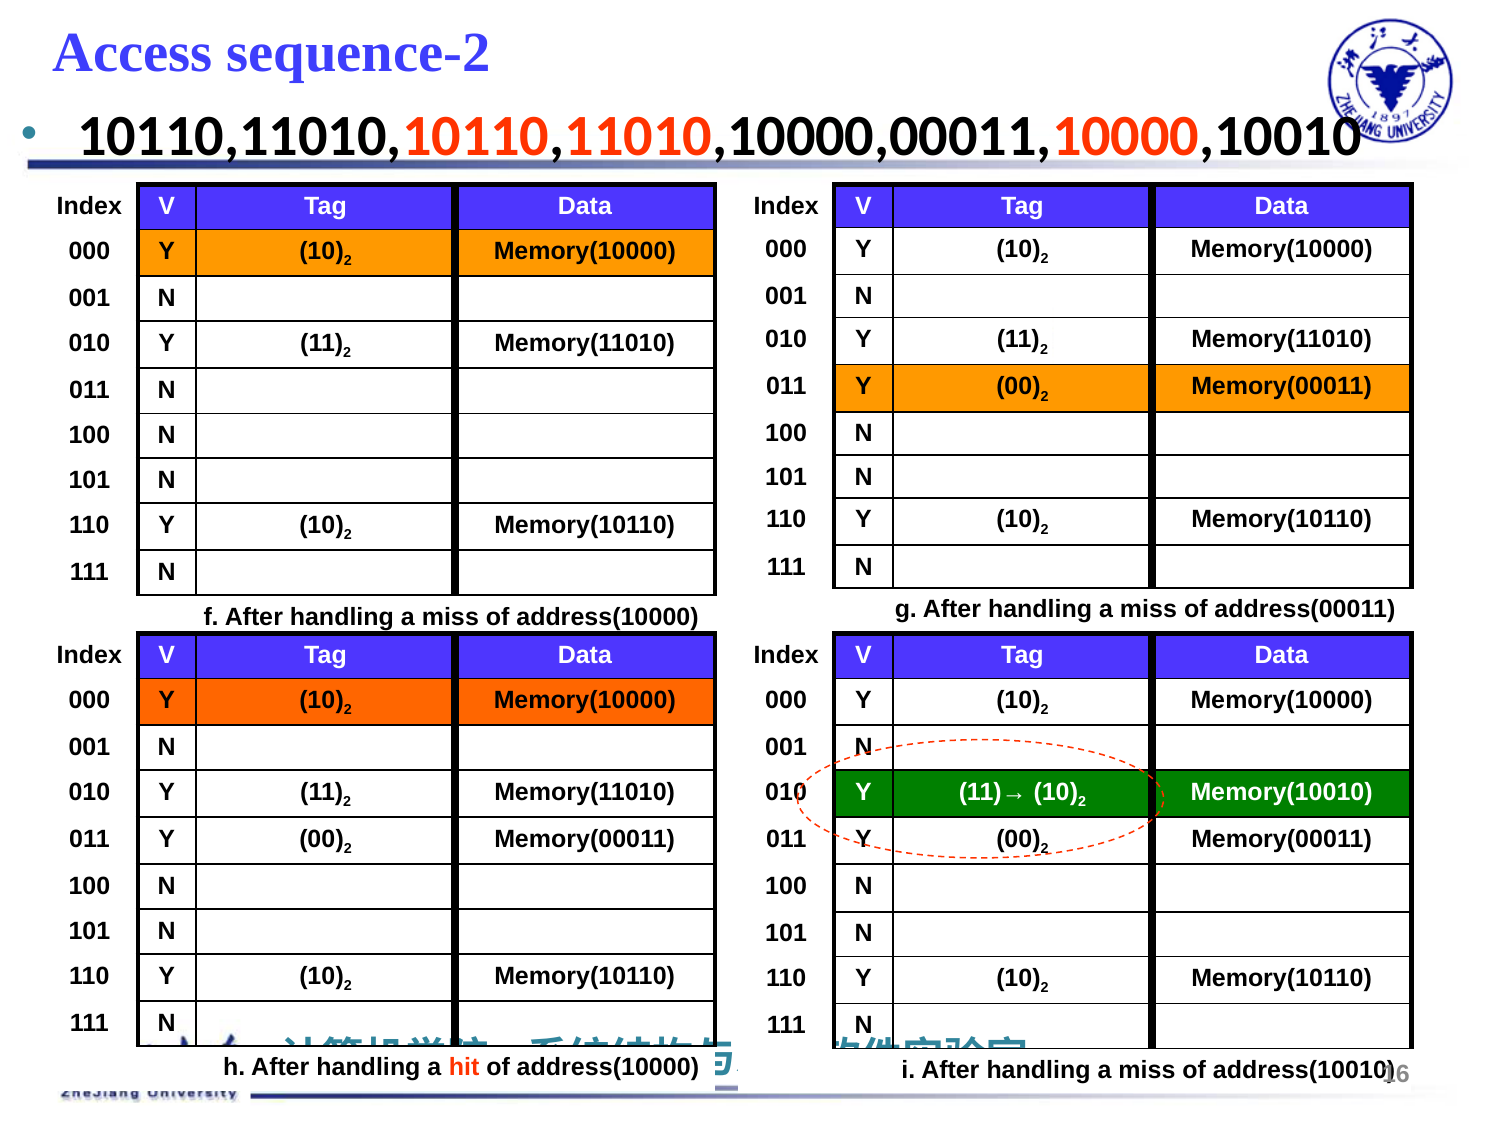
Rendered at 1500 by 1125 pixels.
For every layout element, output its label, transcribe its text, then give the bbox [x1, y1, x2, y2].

table_cell [1156, 456, 1409, 497]
table_cell (10)2 [894, 499, 1148, 544]
table_cell Y [836, 957, 892, 1003]
table_cell Memory(10110) [1156, 957, 1409, 1003]
table_cell [197, 277, 451, 320]
table_cell [1156, 726, 1409, 769]
table_cell 001 [738, 275, 832, 318]
table_cell N [836, 726, 892, 762]
table_cell [894, 413, 1148, 454]
table_cell N [140, 865, 195, 908]
table_cell Y [140, 955, 195, 1000]
table_cell N [836, 1004, 892, 1048]
table_cell 010 [41, 321, 136, 368]
table_cell N [140, 551, 195, 594]
table_cell 000 [41, 678, 136, 725]
table_cell [459, 277, 713, 320]
text_box [797, 739, 1164, 858]
table_cell (00)2 [894, 365, 1148, 411]
table_cell N [836, 456, 892, 497]
table_cell [894, 546, 1148, 587]
table_cell N [836, 275, 892, 317]
table_cell [894, 865, 1148, 911]
table_cell (10)2 [894, 679, 1148, 724]
table_cell 101 [738, 455, 832, 498]
table_cell N [140, 277, 195, 320]
table_cell Y [140, 322, 195, 367]
table_cell [1156, 546, 1409, 587]
table_cell [1156, 865, 1409, 911]
picture [7, 0, 1493, 1125]
table_cell 000 [41, 229, 136, 276]
table_cell [1156, 1004, 1409, 1042]
table_cell [1156, 413, 1409, 454]
table_cell N [836, 413, 892, 454]
table_cell [894, 1004, 1148, 1048]
table_cell Memory(11010) [459, 771, 713, 816]
table_cell Memory(11010) [1156, 318, 1409, 364]
table_cell Memory(10000) [1156, 679, 1409, 724]
table_cell [459, 910, 713, 953]
table_cell Y [140, 230, 195, 275]
table_cell Memory(10110) [1156, 499, 1409, 544]
table_cell [459, 369, 713, 413]
table_cell (10)2 [197, 955, 451, 1000]
table_cell Memory(10000) [459, 679, 713, 724]
table_header Tag [894, 187, 1148, 227]
table_cell [1156, 913, 1409, 956]
table_cell 100 [41, 413, 136, 458]
table_cell [197, 414, 451, 457]
table_cell (11)2 [197, 322, 451, 367]
table_cell 011 [41, 368, 136, 413]
title Access sequence-2 [37, 7, 1329, 90]
table_cell f. After handling a miss of address(10000) [41, 595, 715, 633]
table_header Index [738, 633, 832, 678]
table_cell Y [140, 504, 195, 549]
table_cell 110 [738, 498, 832, 545]
list 10110,11010,10110,11010,10000,00011,10000,10010 [5, 90, 1381, 161]
table_header Tag [894, 636, 1148, 678]
table_cell [459, 414, 713, 457]
table_cell Memory(10110) [459, 955, 713, 1000]
table_cell 010 [41, 770, 136, 817]
table_cell Y [140, 679, 195, 724]
table_cell 001 [41, 276, 136, 321]
table_cell 101 [738, 912, 832, 957]
table_cell [459, 551, 713, 594]
table_cell 101 [41, 909, 136, 954]
table_cell N [140, 459, 195, 502]
table_cell N [140, 414, 195, 457]
table_cell [197, 459, 451, 502]
table_cell 111 [738, 1003, 832, 1048]
table_cell 111 [738, 545, 832, 588]
table_cell Y [836, 228, 892, 274]
table_cell [197, 910, 451, 953]
table_cell (10)2 [197, 504, 451, 549]
table_header V [140, 636, 195, 678]
table_cell (10)2 [197, 230, 451, 275]
table_cell [894, 456, 1148, 497]
table_cell 001 [738, 725, 832, 770]
table_header V [140, 187, 195, 229]
table_cell 111 [41, 550, 136, 595]
table_cell Y [836, 365, 892, 411]
table_header Data [1156, 636, 1409, 678]
table_cell N [140, 726, 195, 769]
table_cell Memory(10110) [459, 504, 713, 549]
table_cell [197, 551, 451, 594]
table_cell [197, 1002, 451, 1045]
table_header Data [1156, 187, 1409, 227]
table_cell Memory(11010) [459, 322, 713, 367]
table_cell 000 [738, 678, 832, 725]
table_header Data [459, 187, 713, 229]
table_cell 011 [738, 817, 832, 864]
table_header V [836, 187, 892, 227]
table_cell 001 [41, 725, 136, 770]
table_cell i. After handling a miss of address(10010) [738, 1048, 1074, 1093]
table_cell Y [140, 818, 195, 863]
table_cell 111 [41, 1001, 136, 1046]
table_cell 100 [738, 864, 832, 912]
table_cell 011 [41, 817, 136, 864]
table_header Tag [197, 187, 451, 229]
table_cell [894, 913, 1148, 956]
table_cell Memory(10000) [459, 230, 713, 275]
table_cell (00)2 [894, 824, 1148, 863]
table_cell 101 [41, 458, 136, 503]
table_cell 110 [738, 957, 832, 1003]
table_cell [197, 865, 451, 908]
table_cell Y [836, 499, 892, 544]
table_cell 110 [41, 954, 136, 1001]
table_cell [459, 459, 713, 502]
table_cell (11)2 [197, 771, 451, 816]
table_cell [459, 1002, 713, 1045]
table_cell [459, 865, 713, 908]
table_header Tag [197, 636, 451, 678]
table_cell 110 [41, 503, 136, 550]
table_cell [197, 369, 451, 413]
table_cell (10)2 [894, 957, 1148, 1003]
table_cell Y [836, 318, 892, 364]
table_cell 000 [738, 228, 832, 275]
table_cell N [836, 865, 892, 911]
table_cell N [140, 910, 195, 953]
table_cell h. After handling a hit of address(10000) [41, 1046, 715, 1091]
table_cell g. After handling a miss of address(00011) [738, 588, 1411, 631]
table_cell [1156, 275, 1409, 317]
table_cell [197, 726, 451, 769]
table_cell 010 [738, 318, 832, 365]
table_cell [894, 275, 1148, 317]
table_cell [894, 726, 1148, 769]
table_cell Memory(10010) [1156, 771, 1409, 816]
table_cell Y [140, 771, 195, 816]
table_cell 010 [738, 770, 818, 817]
table_cell Memory(00011) [459, 818, 713, 863]
table_header Index [41, 184, 136, 229]
slide_number 16 [1074, 1042, 1425, 1103]
table_cell N [140, 1002, 195, 1045]
table_cell 011 [738, 365, 832, 412]
table_cell 100 [738, 412, 832, 455]
table_header Index [41, 633, 136, 678]
table_cell Y [836, 679, 892, 724]
table_cell [459, 726, 713, 769]
table_cell Memory(10000) [1156, 228, 1409, 274]
table_header Index [738, 184, 832, 228]
table_cell (10)2 [197, 679, 451, 724]
table_cell (11)2 [894, 318, 1148, 364]
table_cell 100 [41, 864, 136, 909]
table_cell (00)2 [197, 818, 451, 863]
table_cell (10)2 [894, 228, 1148, 274]
table_cell Memory(00011) [1156, 818, 1409, 863]
table_cell N [836, 546, 892, 587]
table_cell Memory(00011) [1156, 365, 1409, 411]
table_cell N [140, 369, 195, 413]
table_cell N [836, 913, 892, 956]
table_cell Y [836, 836, 892, 863]
table_header V [836, 636, 892, 678]
table_header Data [459, 636, 713, 678]
